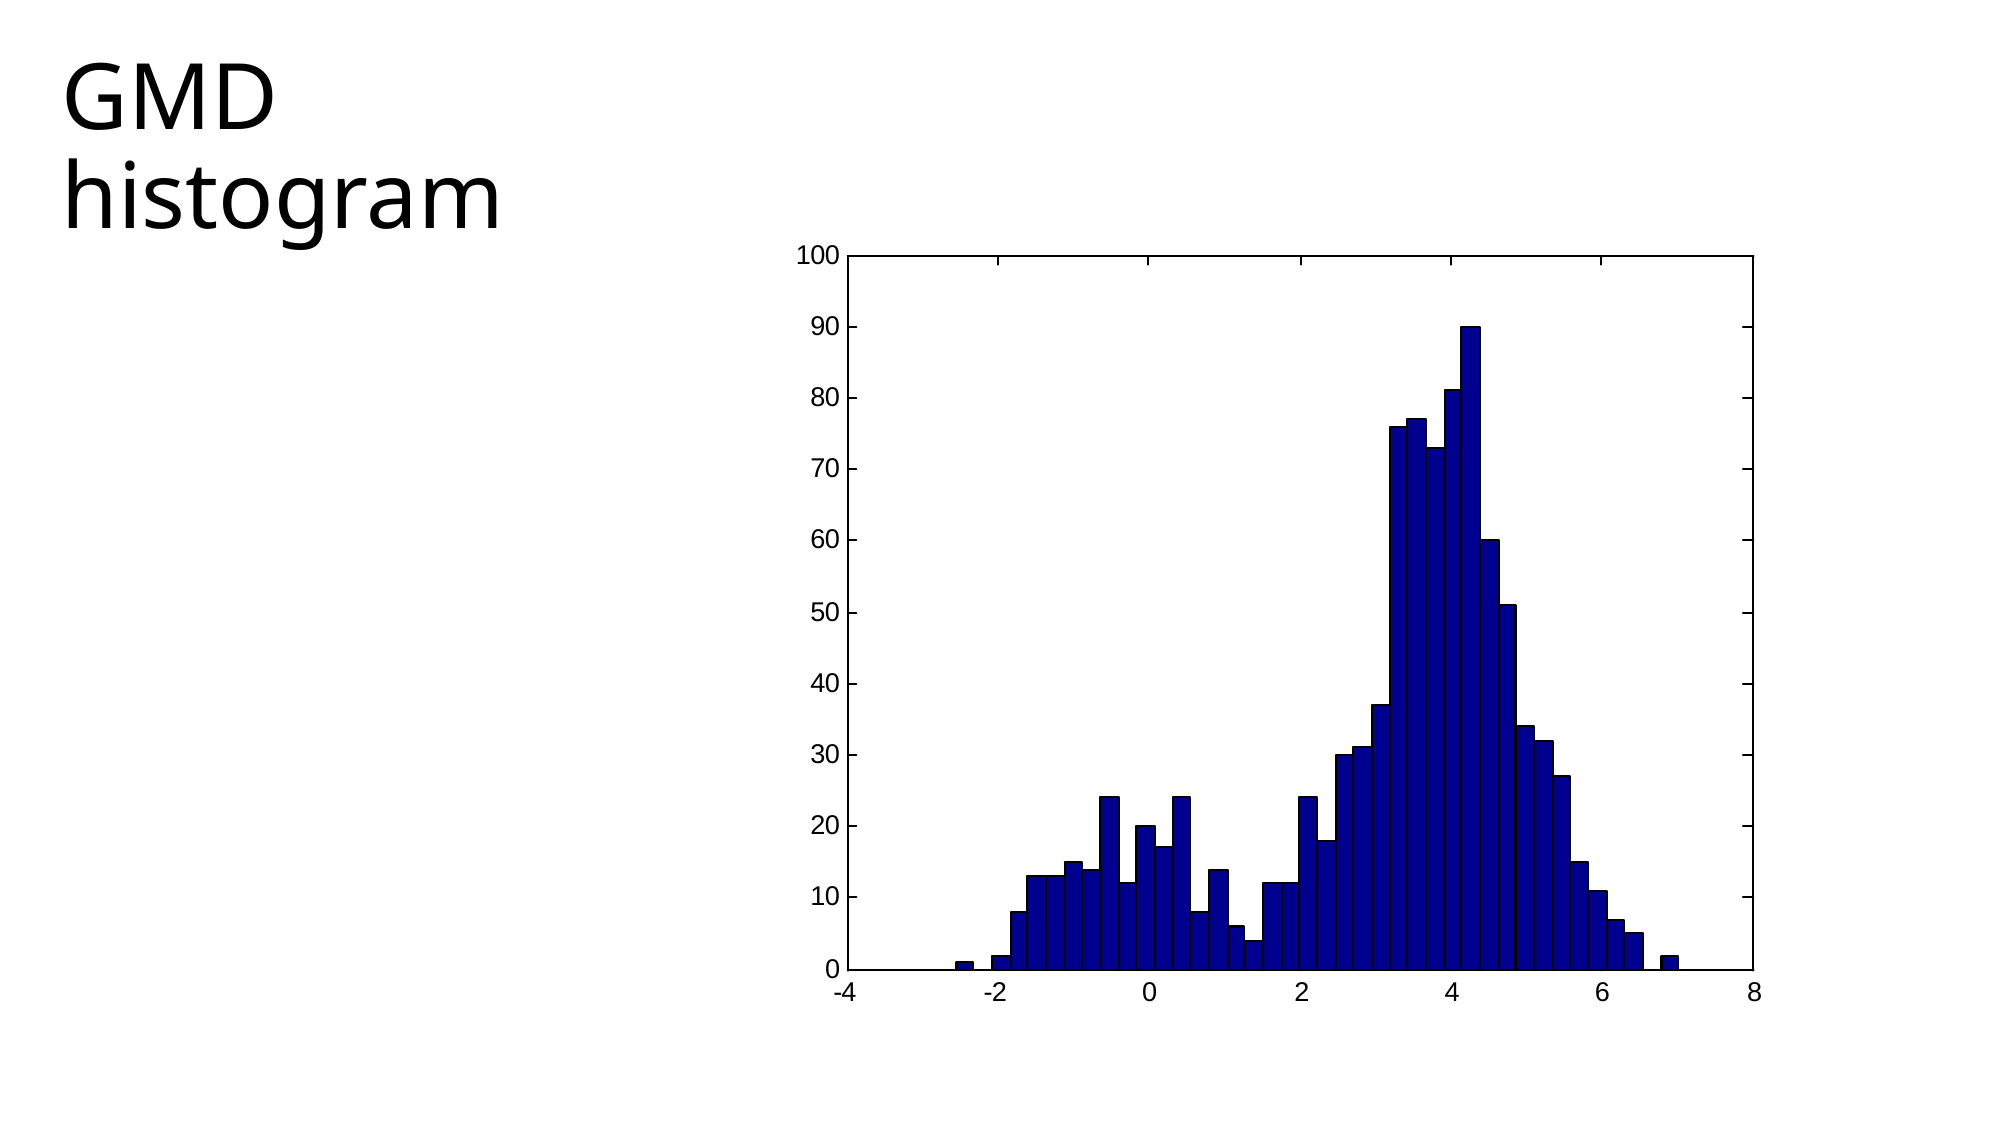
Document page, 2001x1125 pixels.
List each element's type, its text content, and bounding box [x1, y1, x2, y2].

picture [695, 189, 1864, 1067]
title GMD histogram [46, 40, 696, 259]
